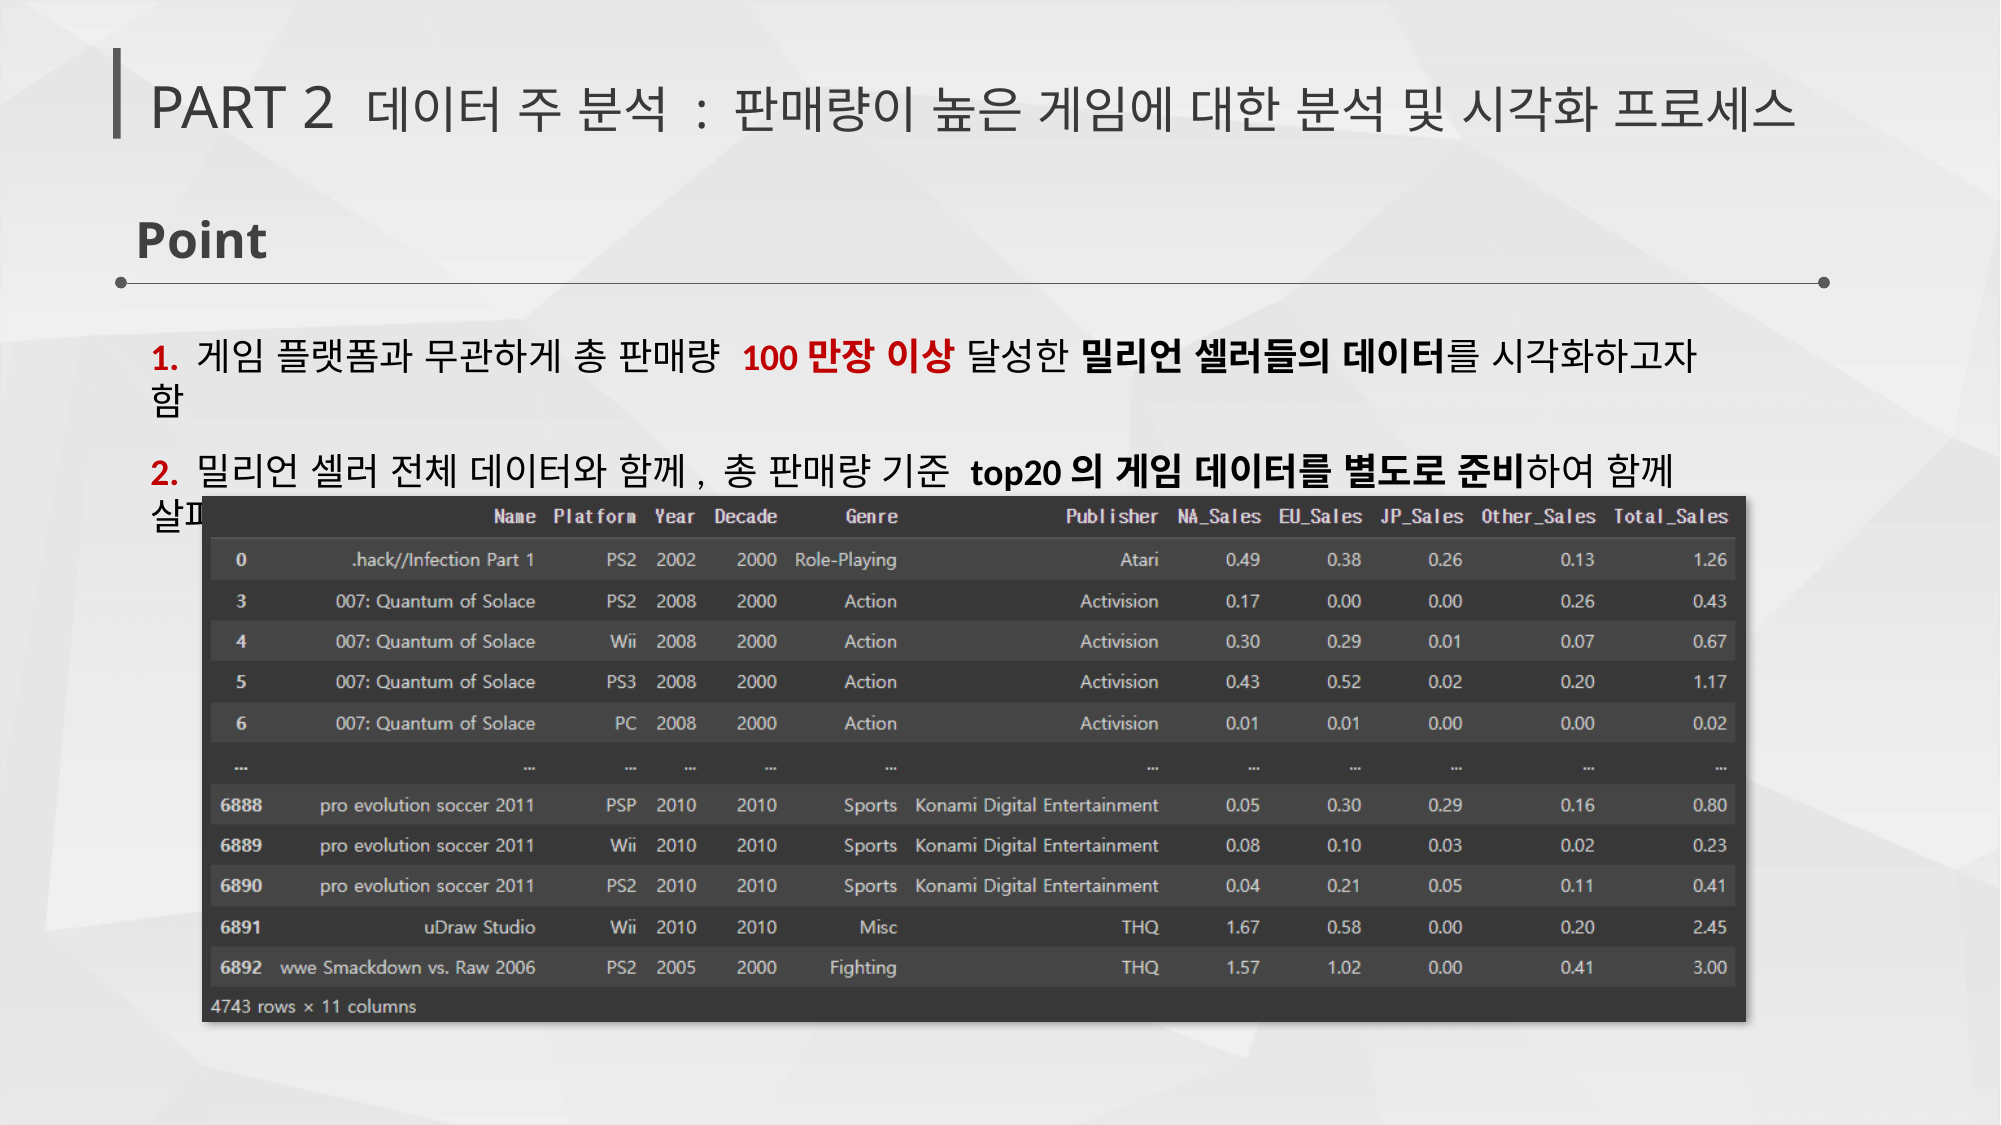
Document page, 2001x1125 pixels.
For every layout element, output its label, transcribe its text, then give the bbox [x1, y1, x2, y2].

text_box Point [121, 201, 622, 276]
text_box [115, 276, 1830, 289]
title PART 2 데이터 주 분석 : 판매량이 높은 게임에 대한 분석 및 시각화 프로세스 [134, 45, 1860, 144]
picture [0, 0, 2000, 1125]
text_box 1. 게임 플랫폼과 무관하게 총 판매량 100만장 이상 달성한 밀리언 셀러들의 데이터를 시각화하고자 함 2. 밀리언 셀러 전체 데이터와 함께, 총 판매량 기준 top20의 게임 데이터를 별도로 준비하여 함께 살펴볼 예정 [135, 325, 1714, 546]
